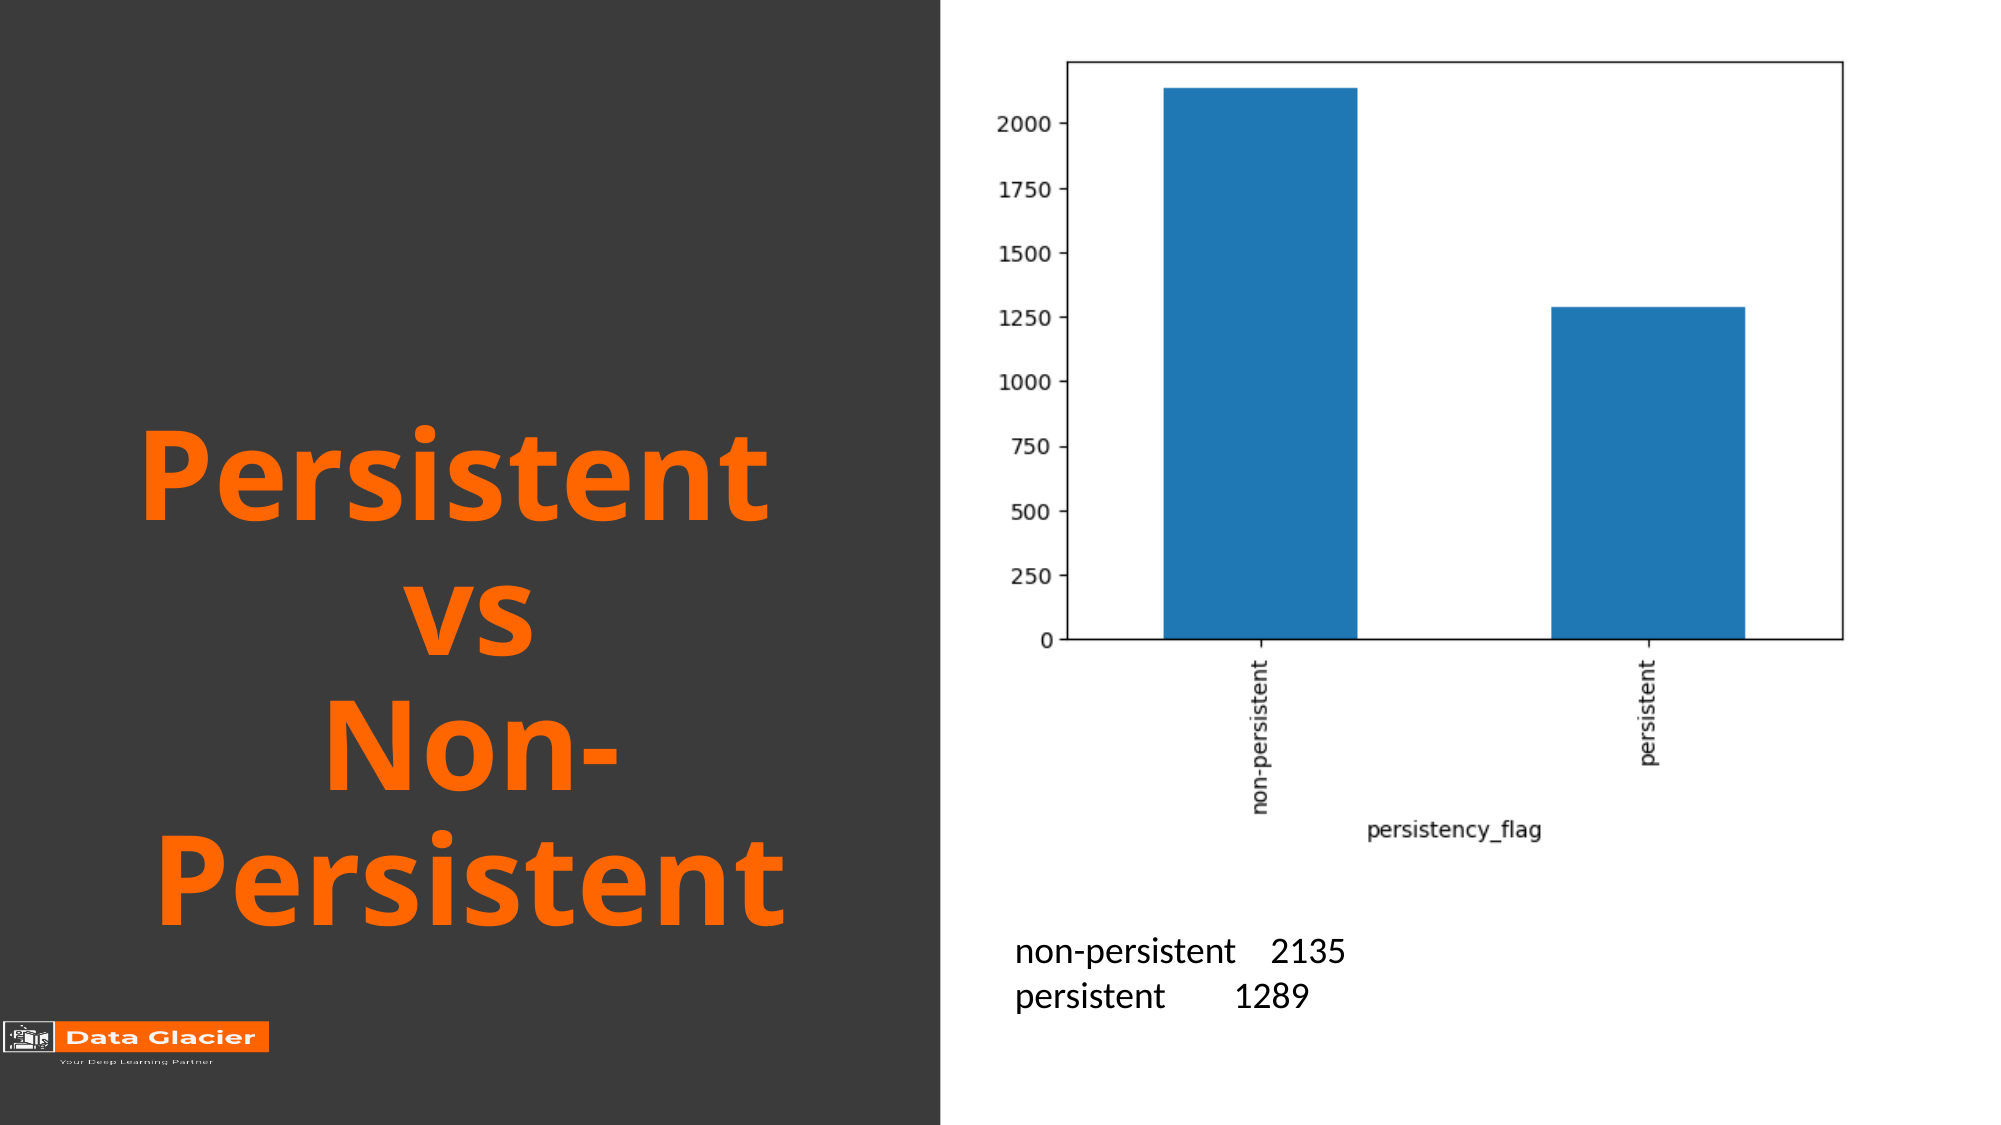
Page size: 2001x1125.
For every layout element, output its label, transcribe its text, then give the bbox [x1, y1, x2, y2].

title Persistent vs Non-Persistent [0, 0, 940, 1125]
text_box non-persistent 2135 persistent 1289 [999, 918, 2000, 1024]
picture [0, 961, 272, 1125]
subtitle [940, 0, 2000, 1125]
picture [981, 46, 1858, 858]
